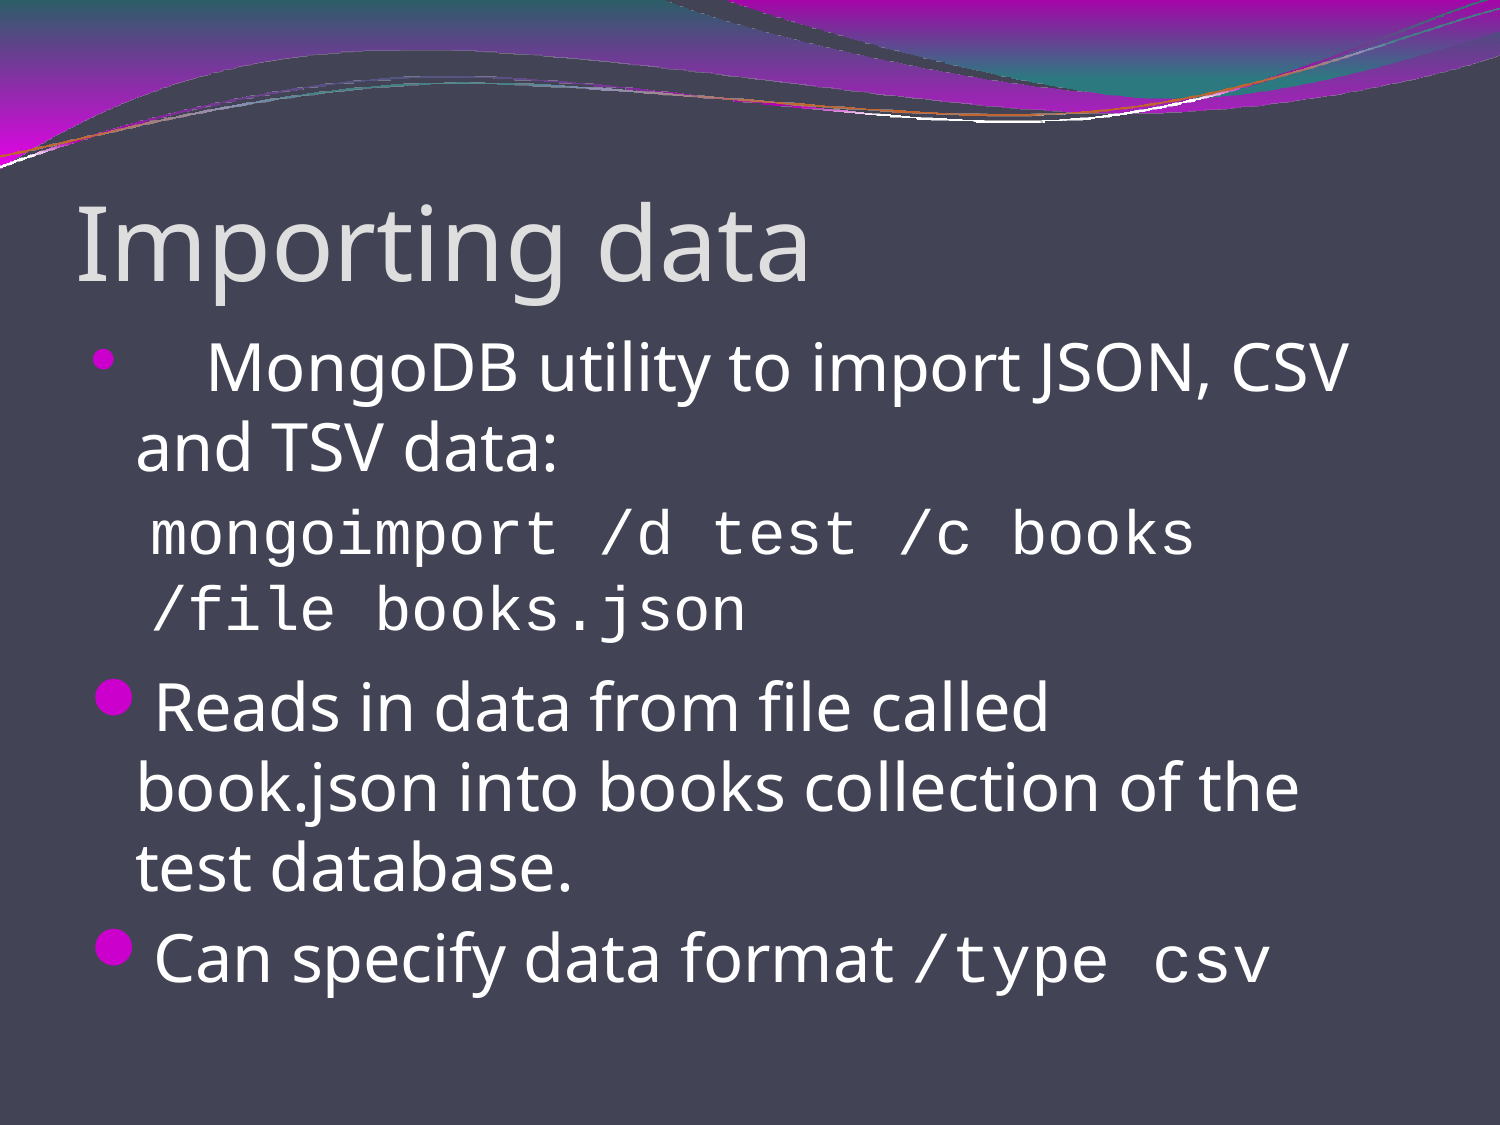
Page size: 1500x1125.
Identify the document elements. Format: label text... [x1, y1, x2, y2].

text_box MongoDB utility to import JSON, CSV and TSV data: mongoimport /d test /c books /file books.json Reads in data from file called book.json into books collection of the test database. Can specify data format /type csv [87, 322, 1412, 996]
text_box [0, 0, 1500, 169]
title Importing data [72, 175, 863, 366]
